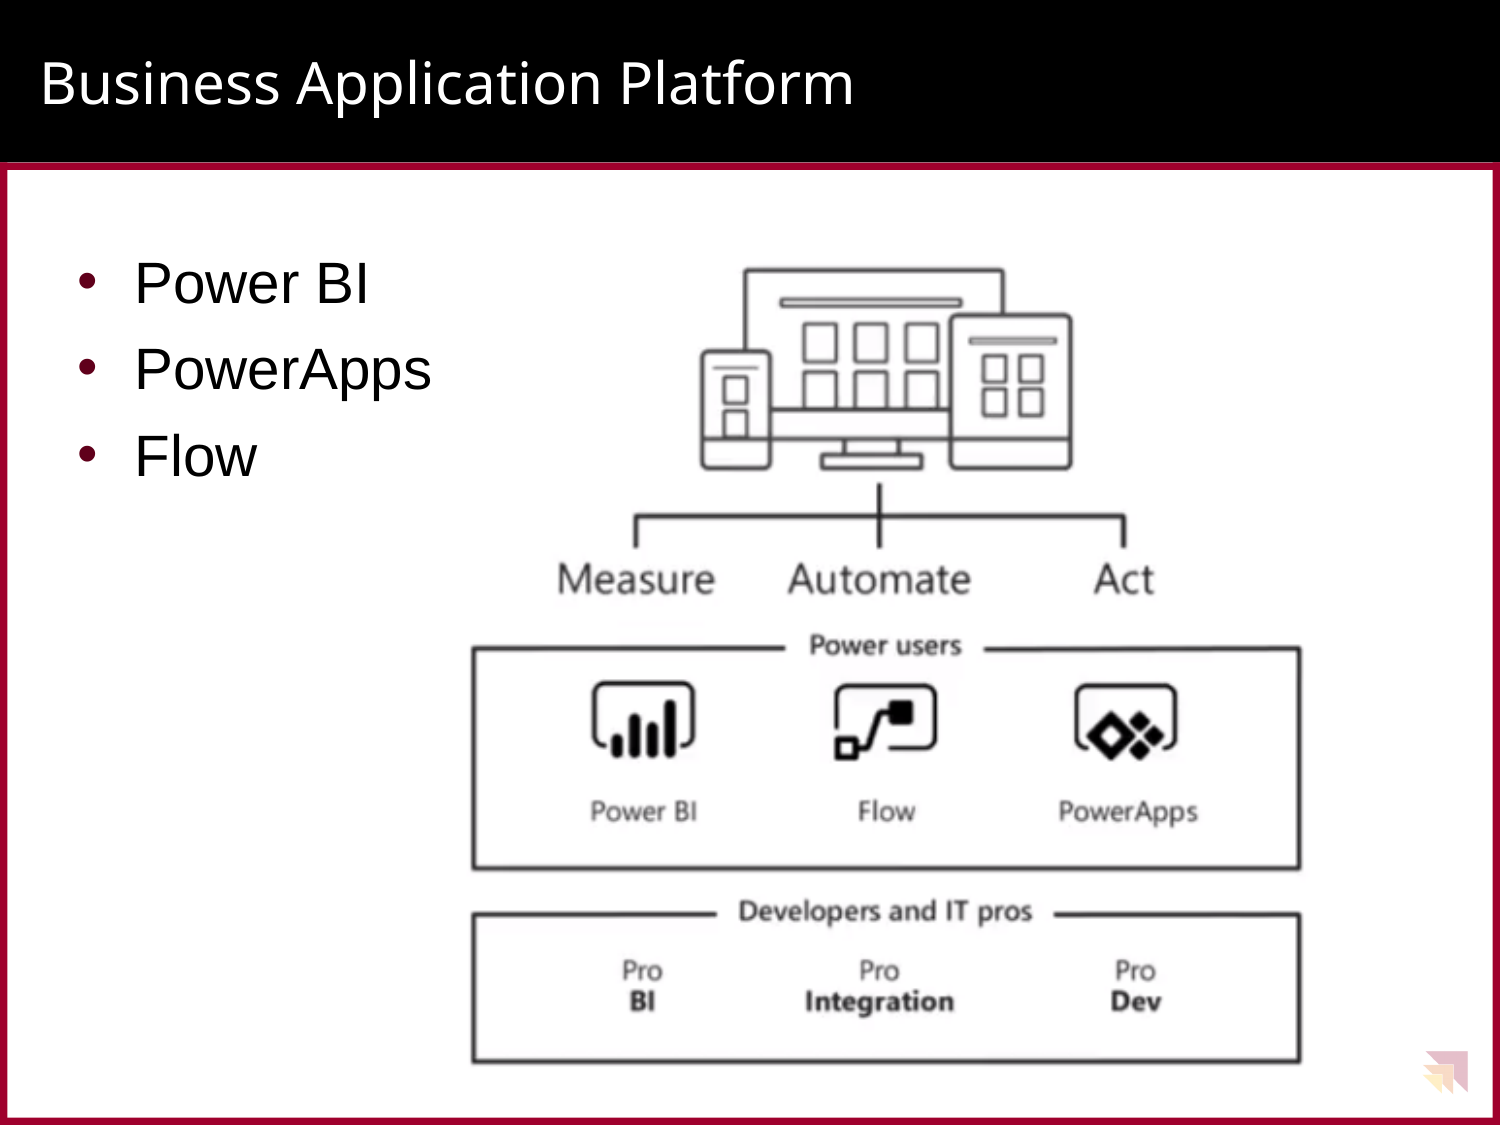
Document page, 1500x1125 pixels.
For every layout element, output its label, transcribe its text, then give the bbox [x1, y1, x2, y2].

title Business Application Platform [24, 12, 1438, 150]
list Power BI PowerApps Flow [62, 237, 1438, 1088]
picture [449, 243, 1329, 1088]
